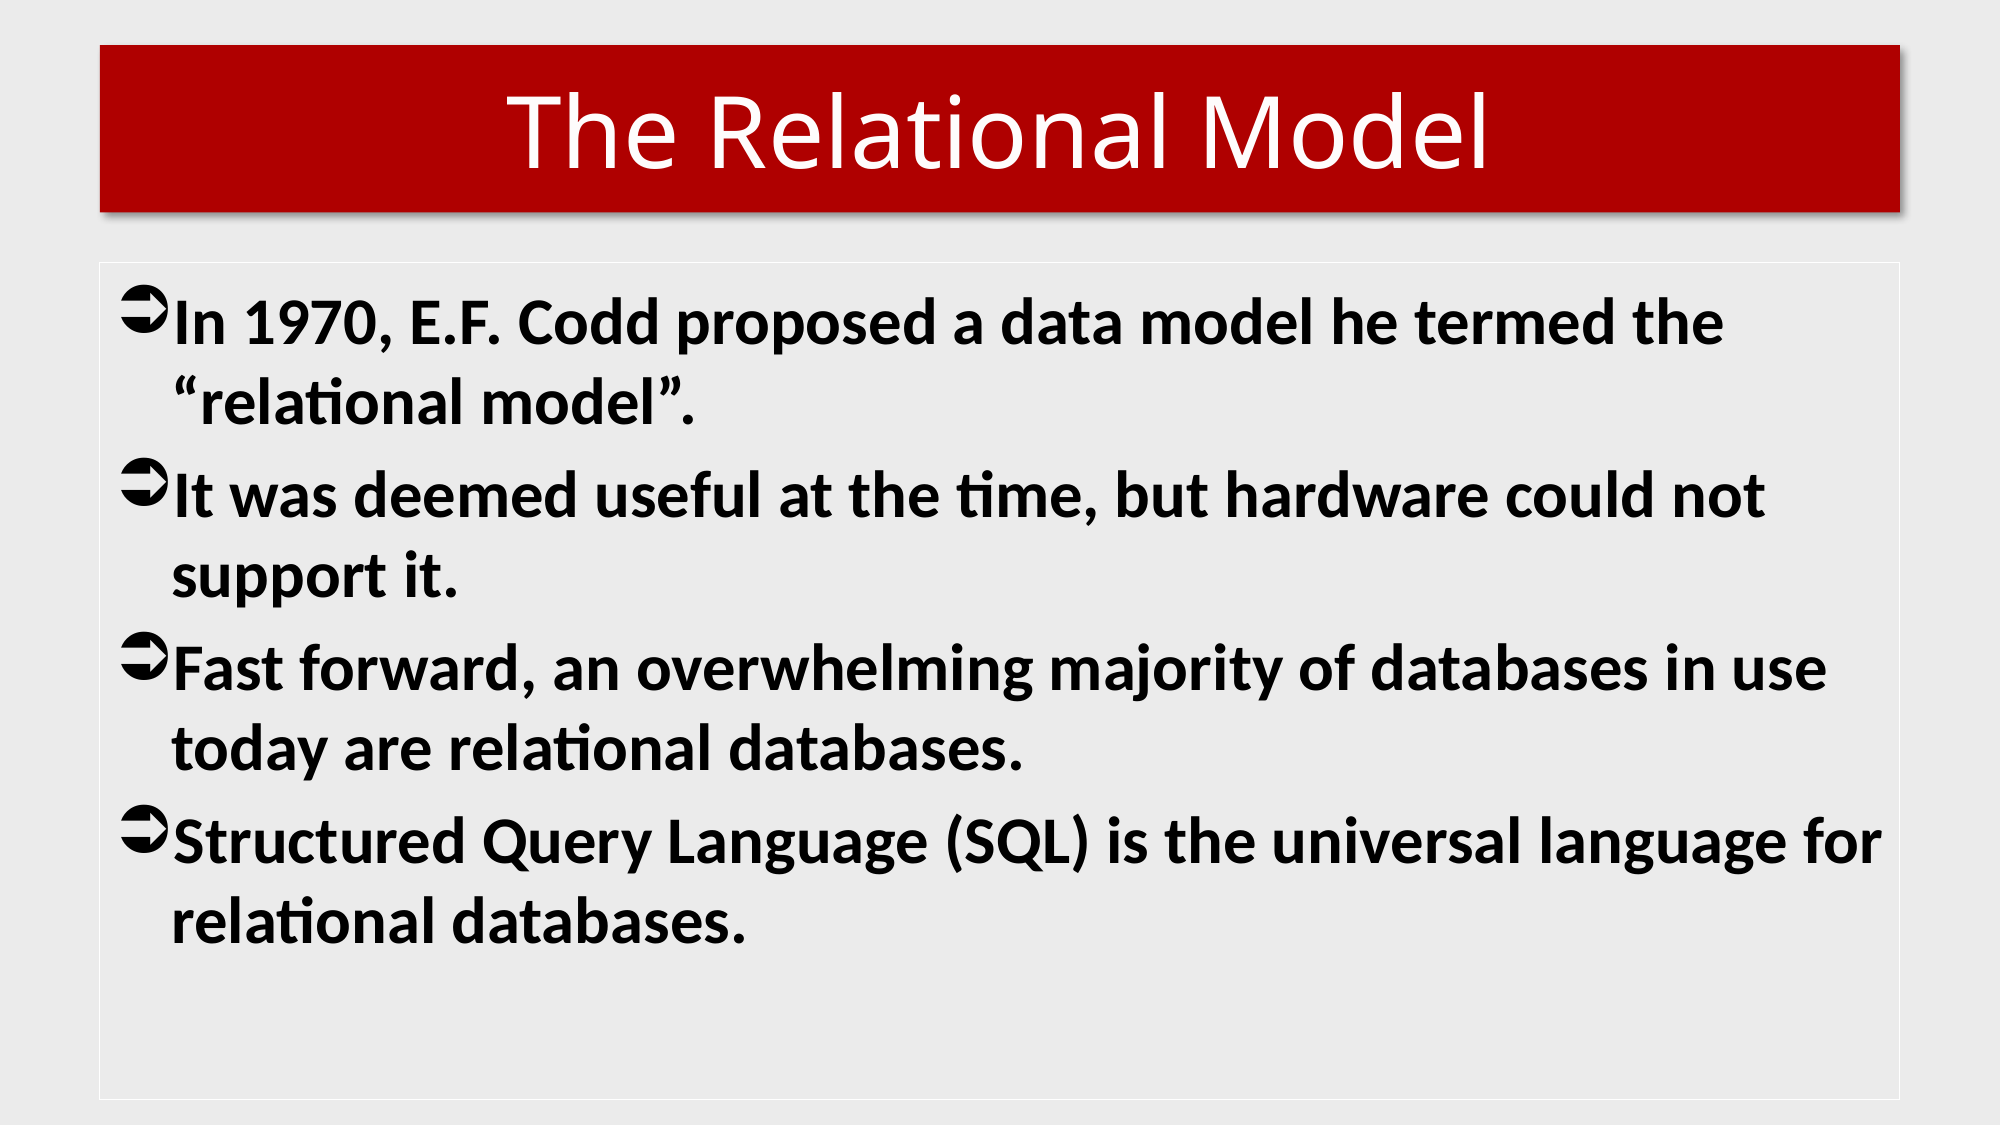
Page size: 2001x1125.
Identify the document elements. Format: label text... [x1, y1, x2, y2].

title The Relational Model [99, 45, 1900, 213]
list In 1970, E.F. Codd proposed a data model he termed the “relational model”. It was deemed useful at the time, but hardware could not support it. Fast forward, an overwhelming majority of databases in use today are relational databases. Structured Query Language (SQL) is the universal language for relational databases. [99, 262, 1900, 1100]
